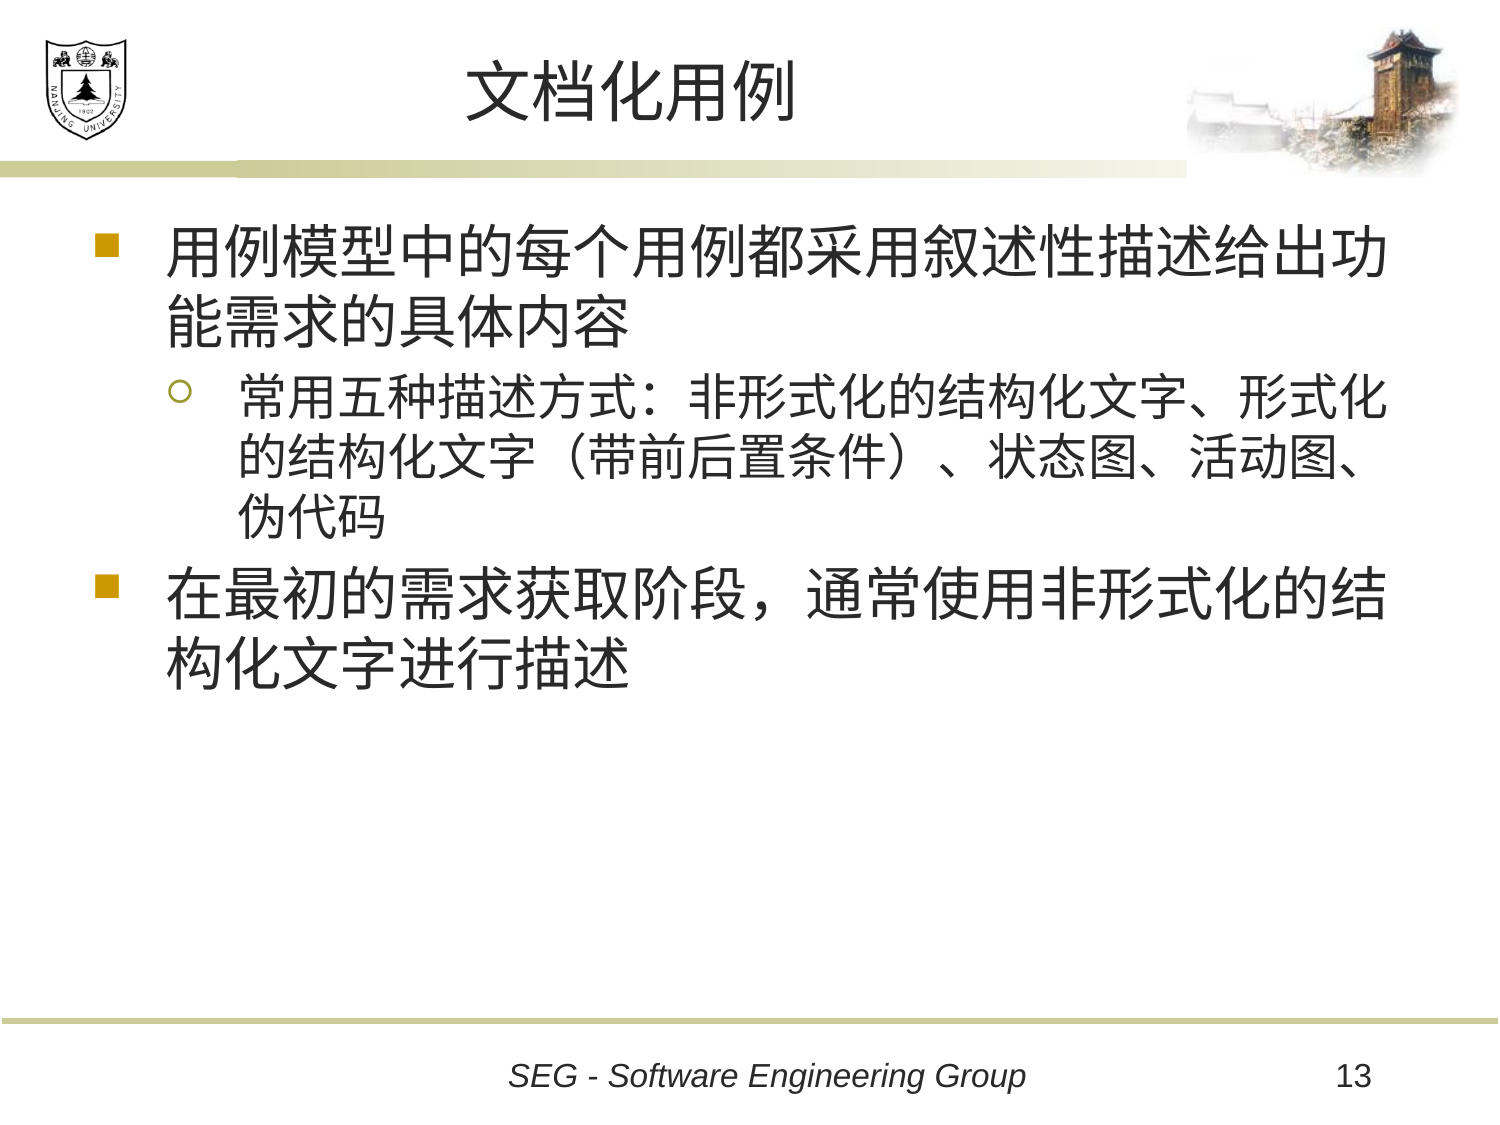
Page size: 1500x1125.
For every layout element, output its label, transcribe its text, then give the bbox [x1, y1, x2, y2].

picture [1187, 27, 1459, 178]
picture [2, 1018, 1498, 1024]
picture [41, 36, 131, 143]
footer SEG - Software Engineering Group [336, 1046, 1200, 1107]
title 文档化用例 [171, 42, 1093, 138]
list 用例模型中的每个用例都采用叙述性描述给出功能需求的具体内容 常用五种描述方式：非形式化的结构化文字、形式化的结构化文字（带前后置条件）、状态图、活动图、伪代码 在最初的需求获取阶段，通常使用非形式化的结构化文字进行描述 [76, 208, 1413, 964]
slide_number 13 [1234, 1046, 1388, 1107]
